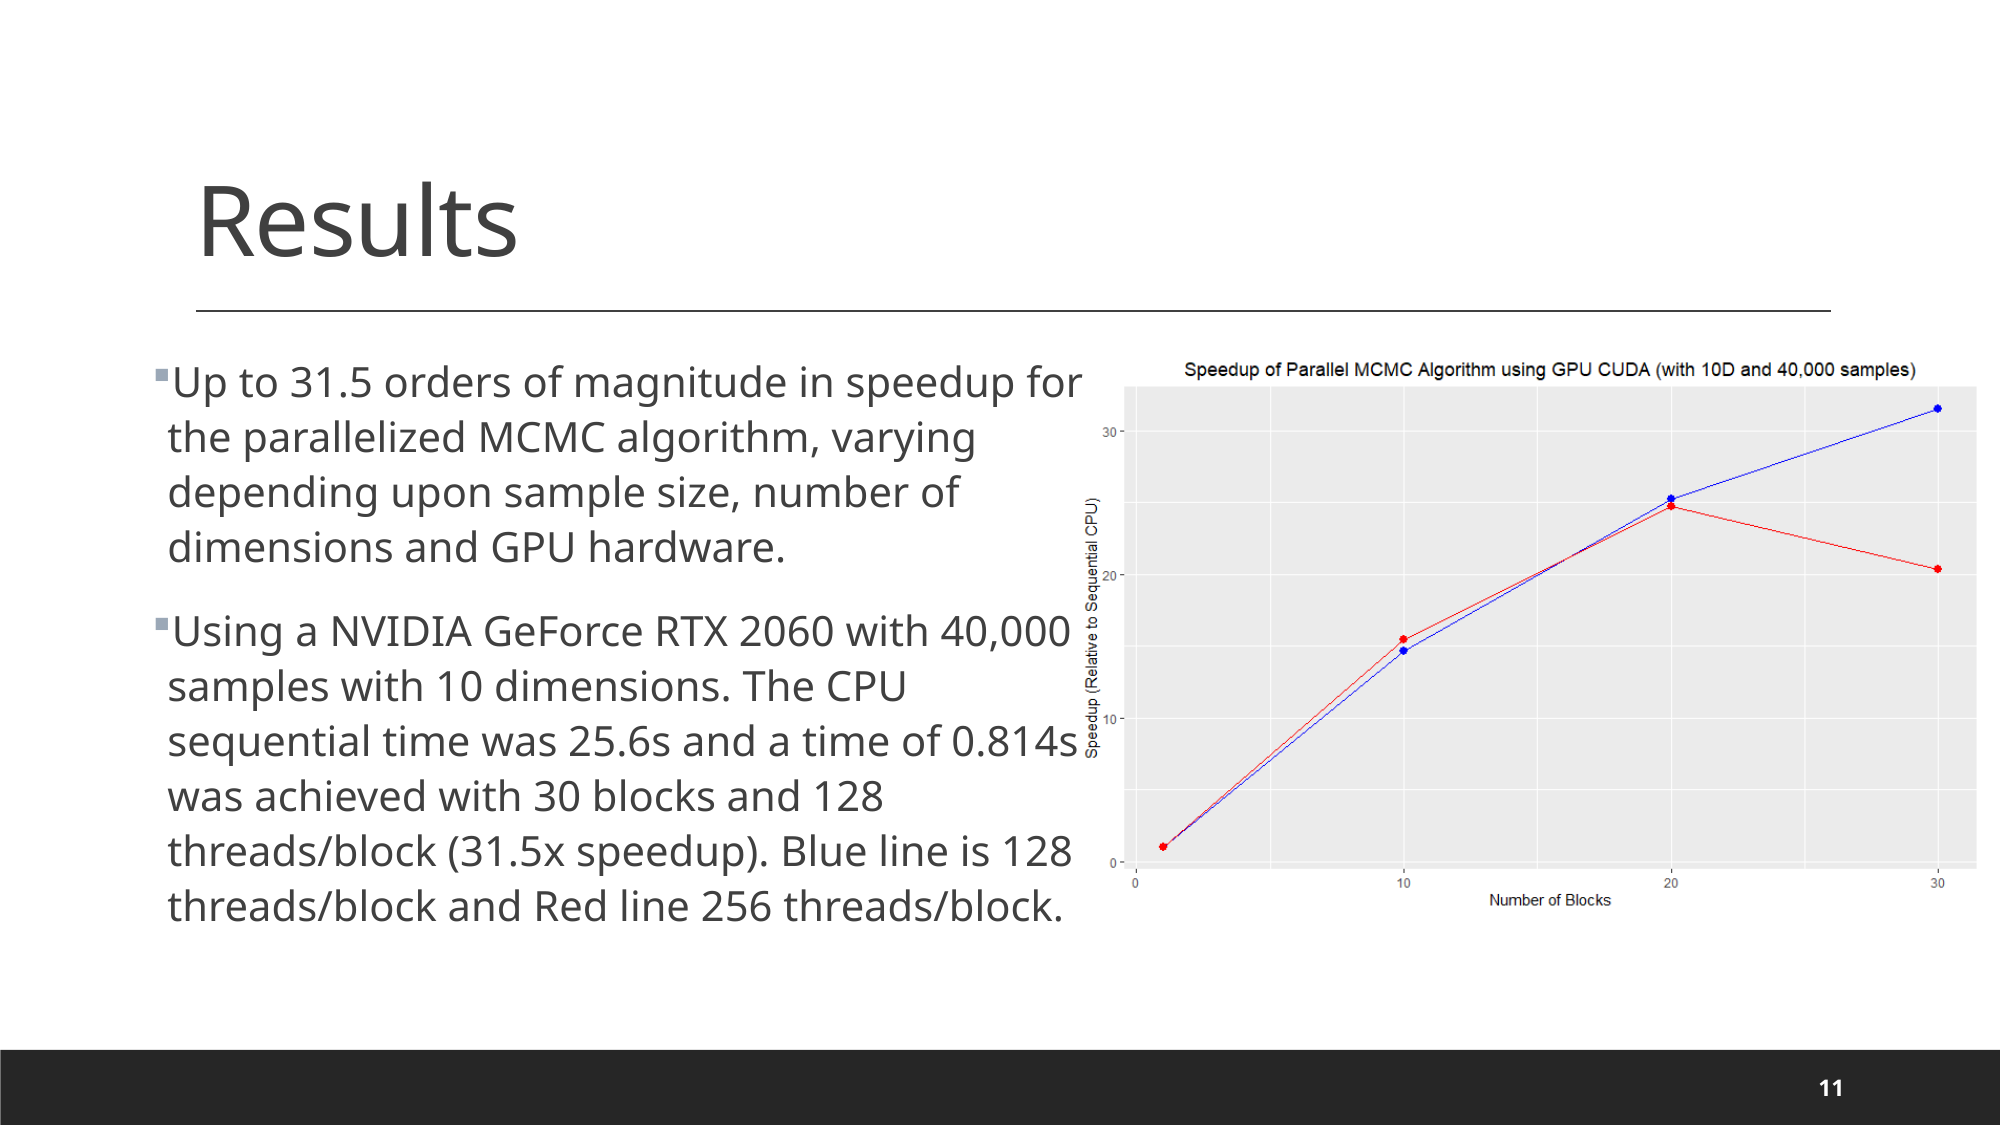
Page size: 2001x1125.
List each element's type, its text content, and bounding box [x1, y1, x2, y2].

title Results [180, 47, 1830, 285]
picture [1076, 352, 1985, 917]
slide_number 11 [1803, 1057, 1932, 1118]
text_box Up to 31.5 orders of magnitude in speedup for the parallelized MCMC algorithm, varying depending upon sample size, number of dimensions and GPU hardware. Using a NVIDIA GeForce RTX 2060 with 40,000 samples with 10 dimensions. The CPU sequential time was 25.6s and a time of 0.814s was achieved with 30 blocks and 128 threads/block (31.5x speedup). Blue line is 128 threads/block and Red line 256 threads/block. [152, 343, 1115, 976]
